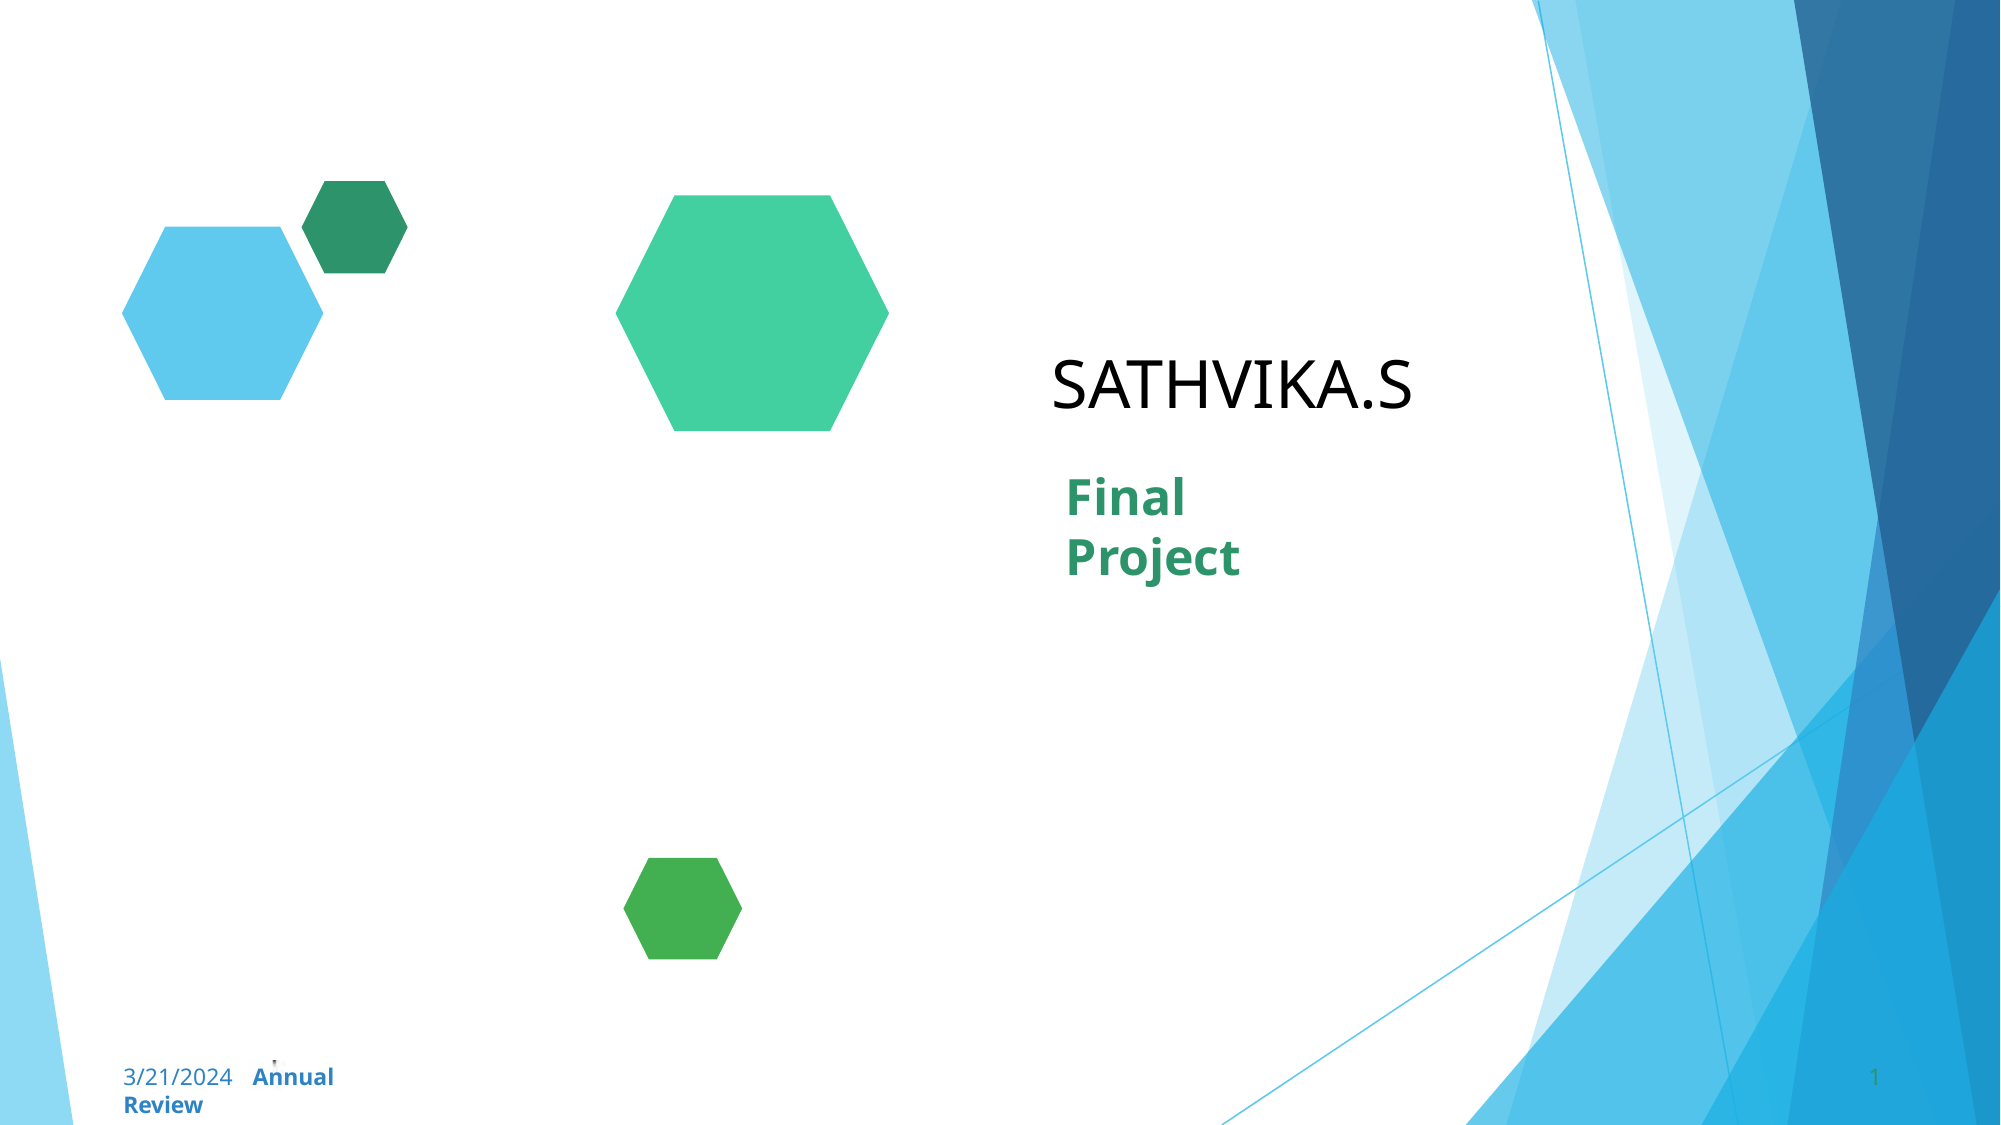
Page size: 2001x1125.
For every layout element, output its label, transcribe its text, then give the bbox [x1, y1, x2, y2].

text_box [623, 857, 743, 960]
picture [110, 1060, 463, 1094]
text_box 3/21/2024 Annual Review [121, 1103, 417, 1118]
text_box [121, 180, 408, 401]
text_box SATHVIKA.S [1049, 339, 1476, 422]
slide_number 1 [1849, 1061, 1890, 1125]
text_box Final Project [1063, 462, 1369, 585]
text_box [615, 195, 890, 432]
